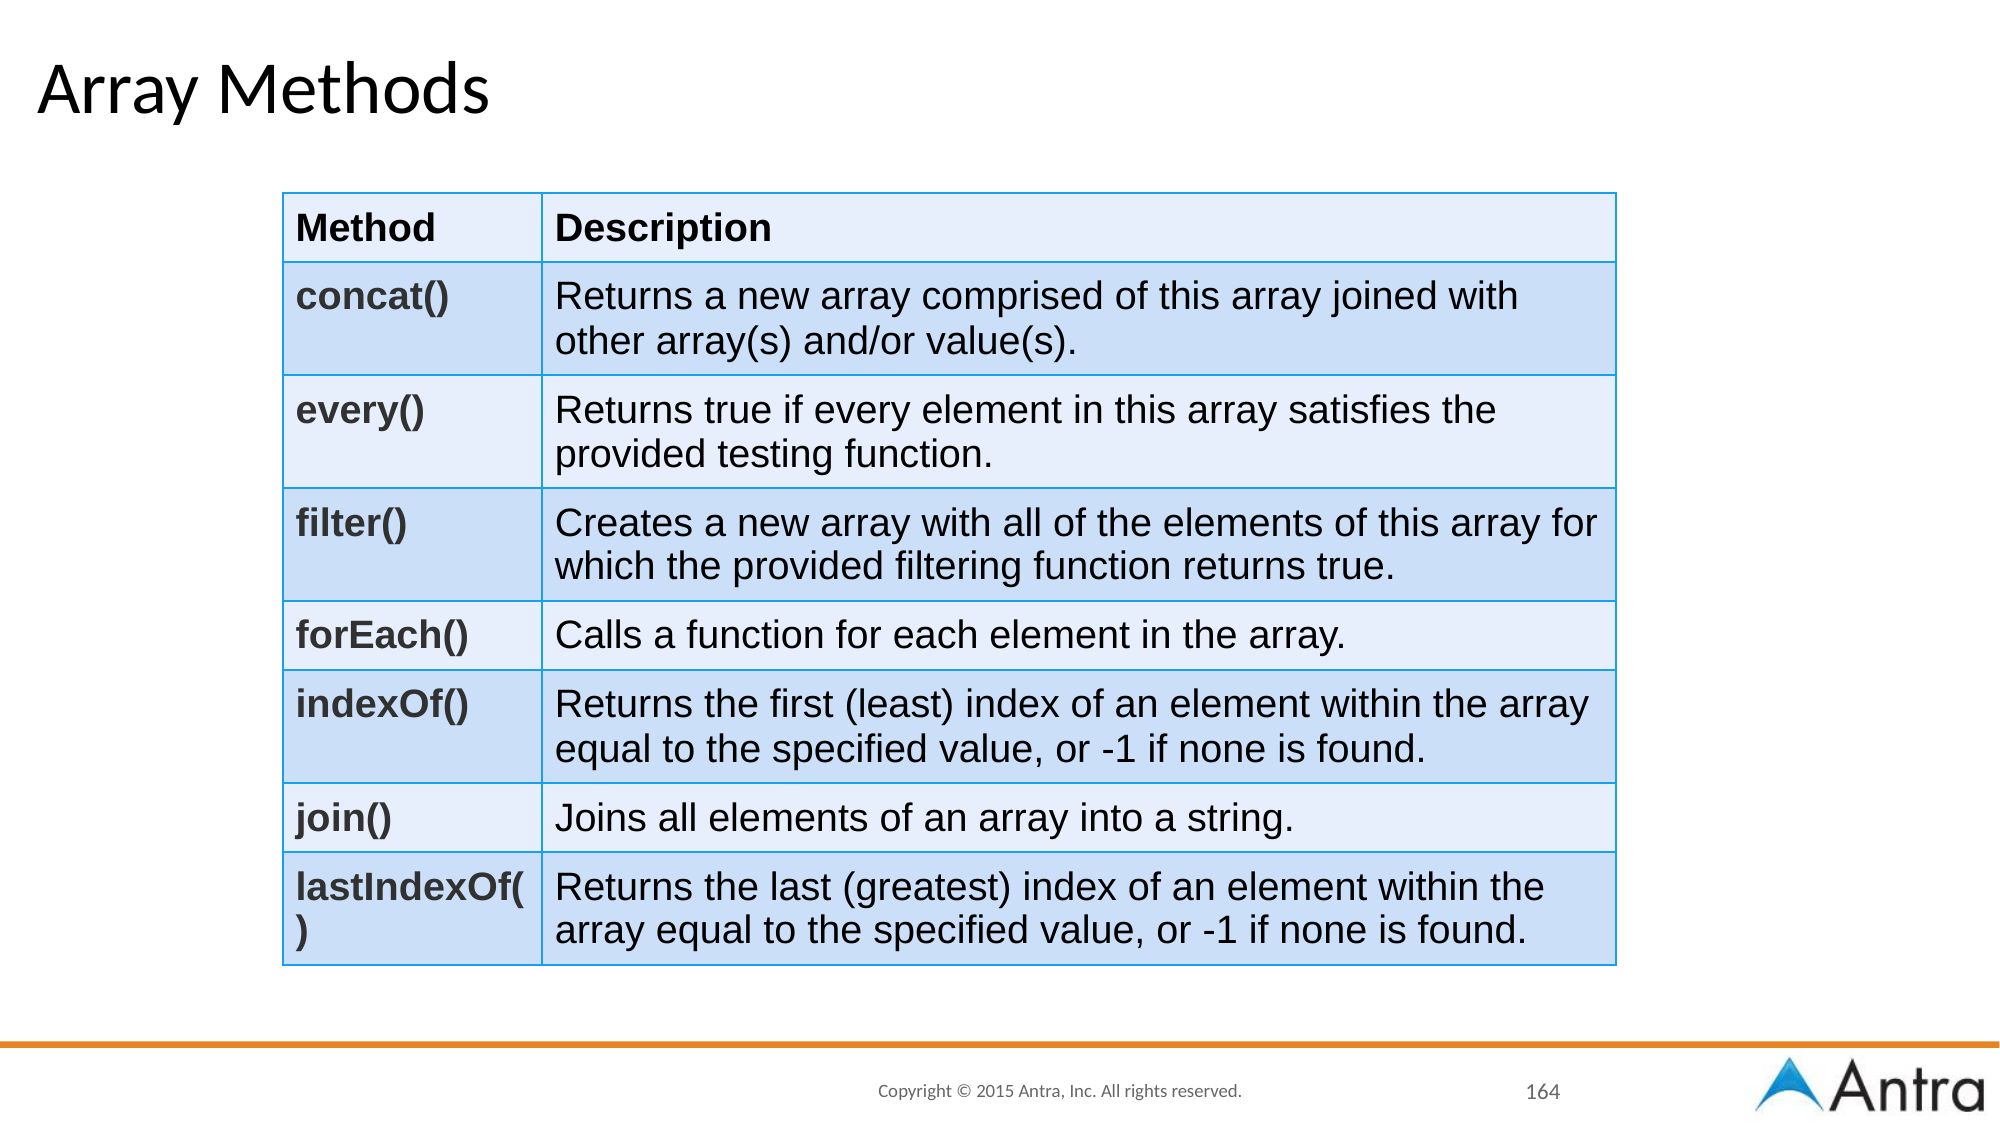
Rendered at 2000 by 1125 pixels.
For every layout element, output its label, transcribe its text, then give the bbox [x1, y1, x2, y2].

table_cell indexOf() [284, 671, 541, 782]
table_cell Returns the first (least) index of an element within the array equal to the specified value, or -1 if none is found. [543, 671, 1615, 782]
table_cell filter() [284, 489, 541, 600]
table_cell Creates a new array with all of the elements of this array for which the provided filtering function returns true. [543, 489, 1615, 600]
table_cell every() [284, 376, 541, 487]
table_cell Calls a function for each element in the array. [543, 602, 1615, 669]
table_cell lastIndexOf() [284, 853, 541, 964]
slide_number ‹#› [1498, 1075, 1561, 1106]
table_cell Joins all elements of an array into a string. [543, 784, 1615, 851]
table_cell concat() [284, 263, 541, 374]
table_cell join() [284, 784, 541, 851]
picture [1744, 1048, 1994, 1122]
table_header Method [284, 194, 541, 261]
table_cell forEach() [284, 602, 541, 669]
table_cell Returns true if every element in this array satisfies the provided testing function. [543, 376, 1615, 487]
table_cell Returns the last (greatest) index of an element within the array equal to the specified value, or -1 if none is found. [543, 853, 1615, 964]
table_header Description [543, 194, 1615, 261]
table_cell Returns a new array comprised of this array joined with other array(s) and/or value(s). [543, 263, 1615, 374]
title Array Methods [37, 34, 1863, 128]
